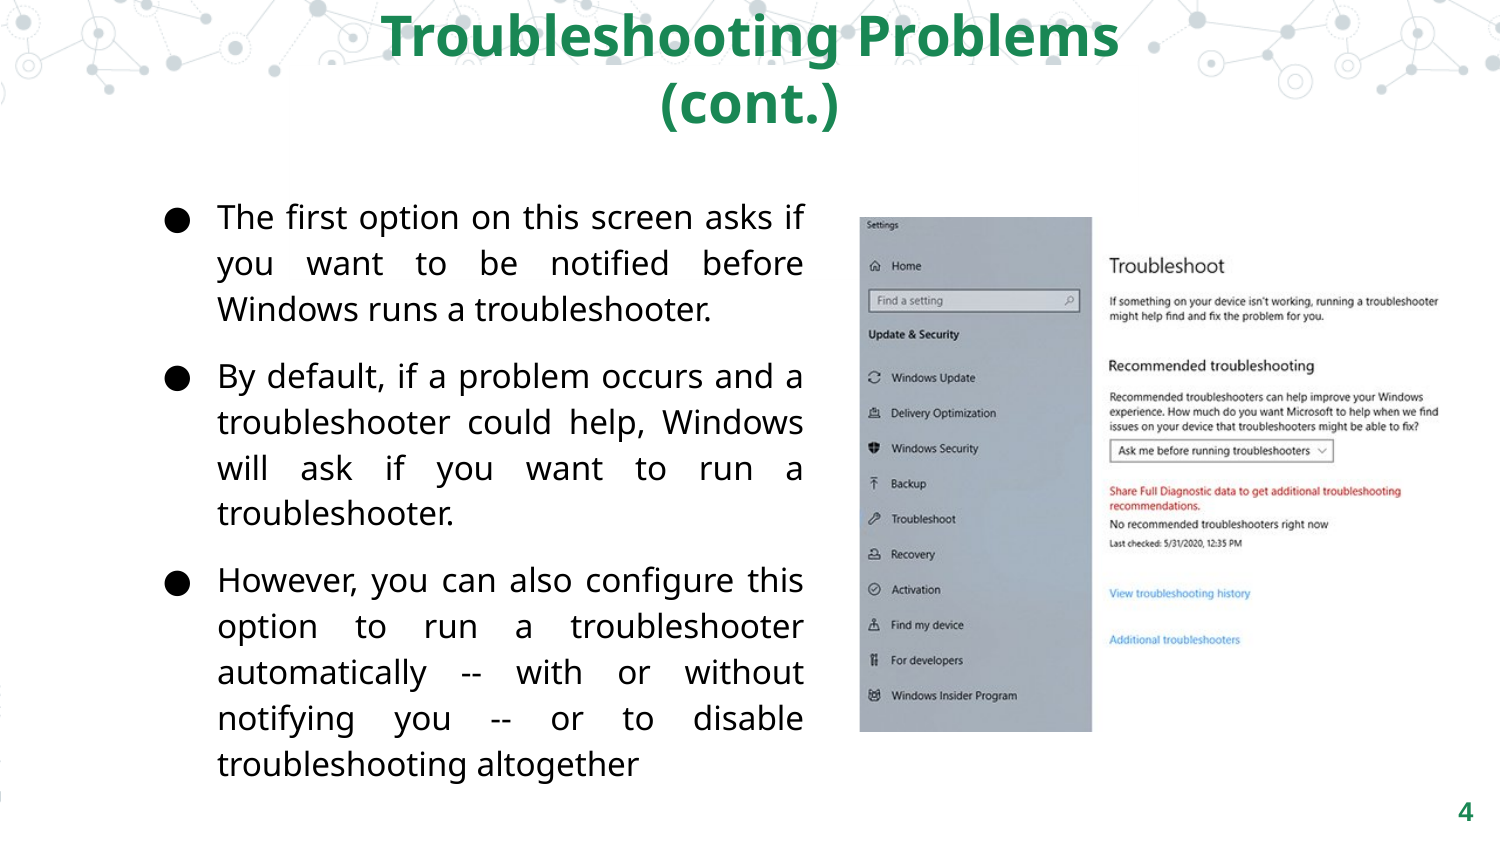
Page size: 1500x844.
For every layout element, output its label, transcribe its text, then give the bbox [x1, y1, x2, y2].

picture [0, 0, 1500, 844]
text_box The first option on this screen asks if you want to be notified before Windows runs a troubleshooter. By default, if a problem occurs and a troubleshooter could help, Windows will ask if you want to run a troubleshooter. However, you can also configure this option to run a troubleshooter automatically -- with or without notifying you -- or to disable troubleshooting altogether [127, 175, 821, 798]
text_box [289, 151, 1139, 280]
title Troubleshooting Problems (cont.) [289, 65, 1212, 151]
slide_number ‹#› [1431, 779, 1500, 844]
